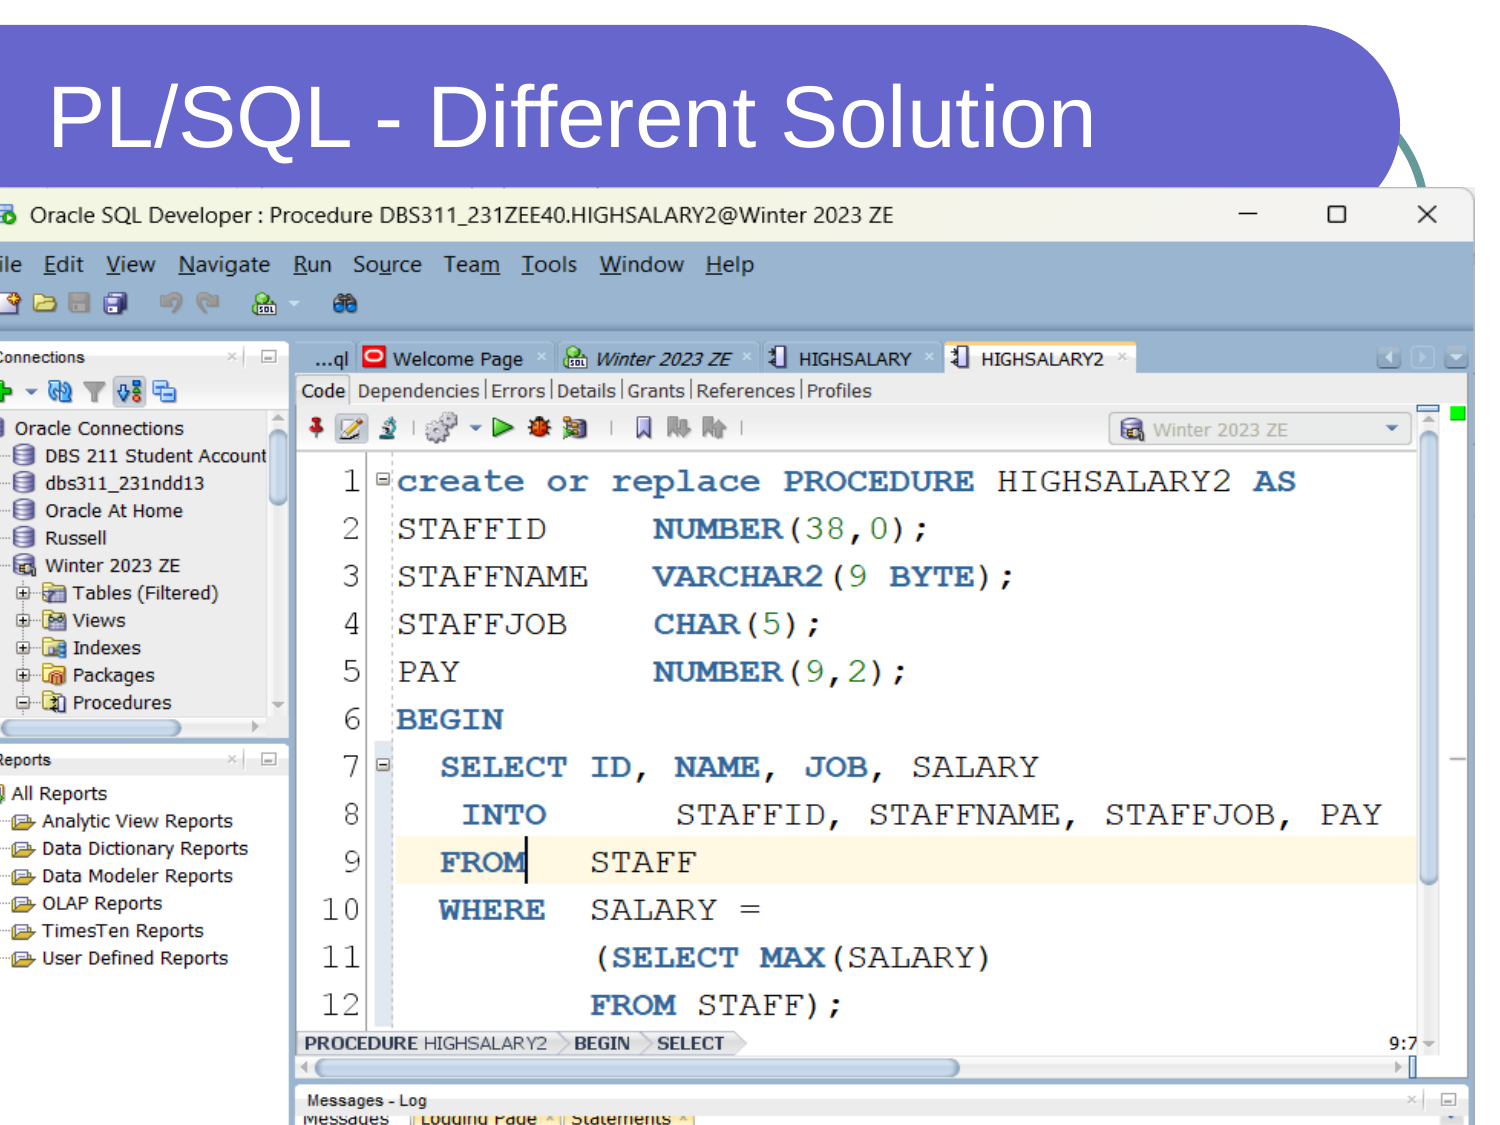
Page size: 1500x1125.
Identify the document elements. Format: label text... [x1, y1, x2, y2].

title PL/SQL - Different Solution [32, 37, 1347, 185]
picture [0, 187, 1476, 1125]
